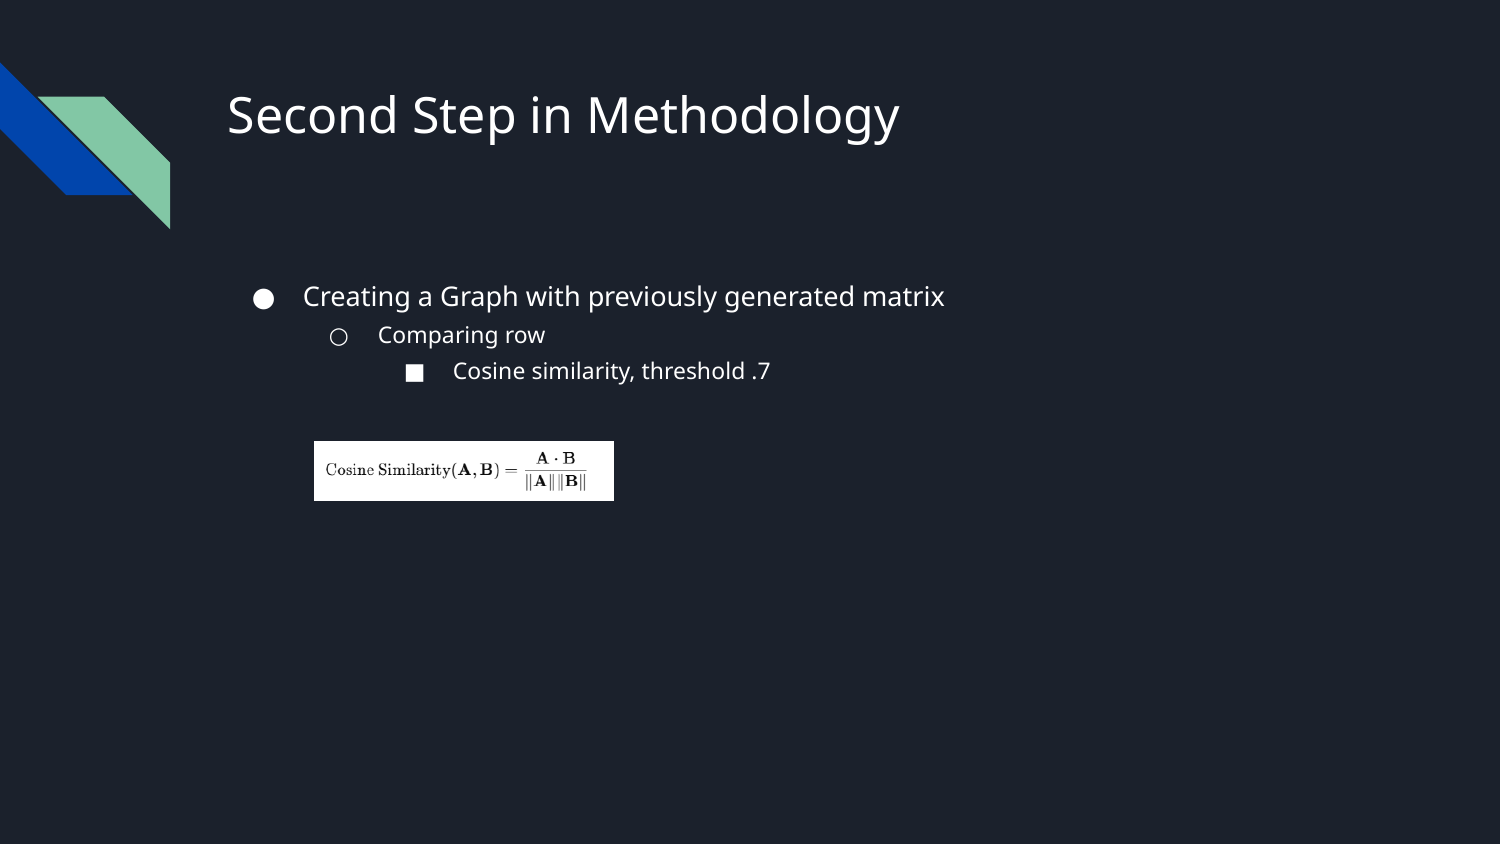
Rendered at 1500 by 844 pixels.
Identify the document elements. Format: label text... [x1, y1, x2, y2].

title Second Step in Methodology [212, 64, 1368, 215]
list Creating a Graph with previously generated matrix Comparing row Cosine similarity, threshold .7 [212, 257, 1368, 735]
picture [314, 441, 614, 501]
